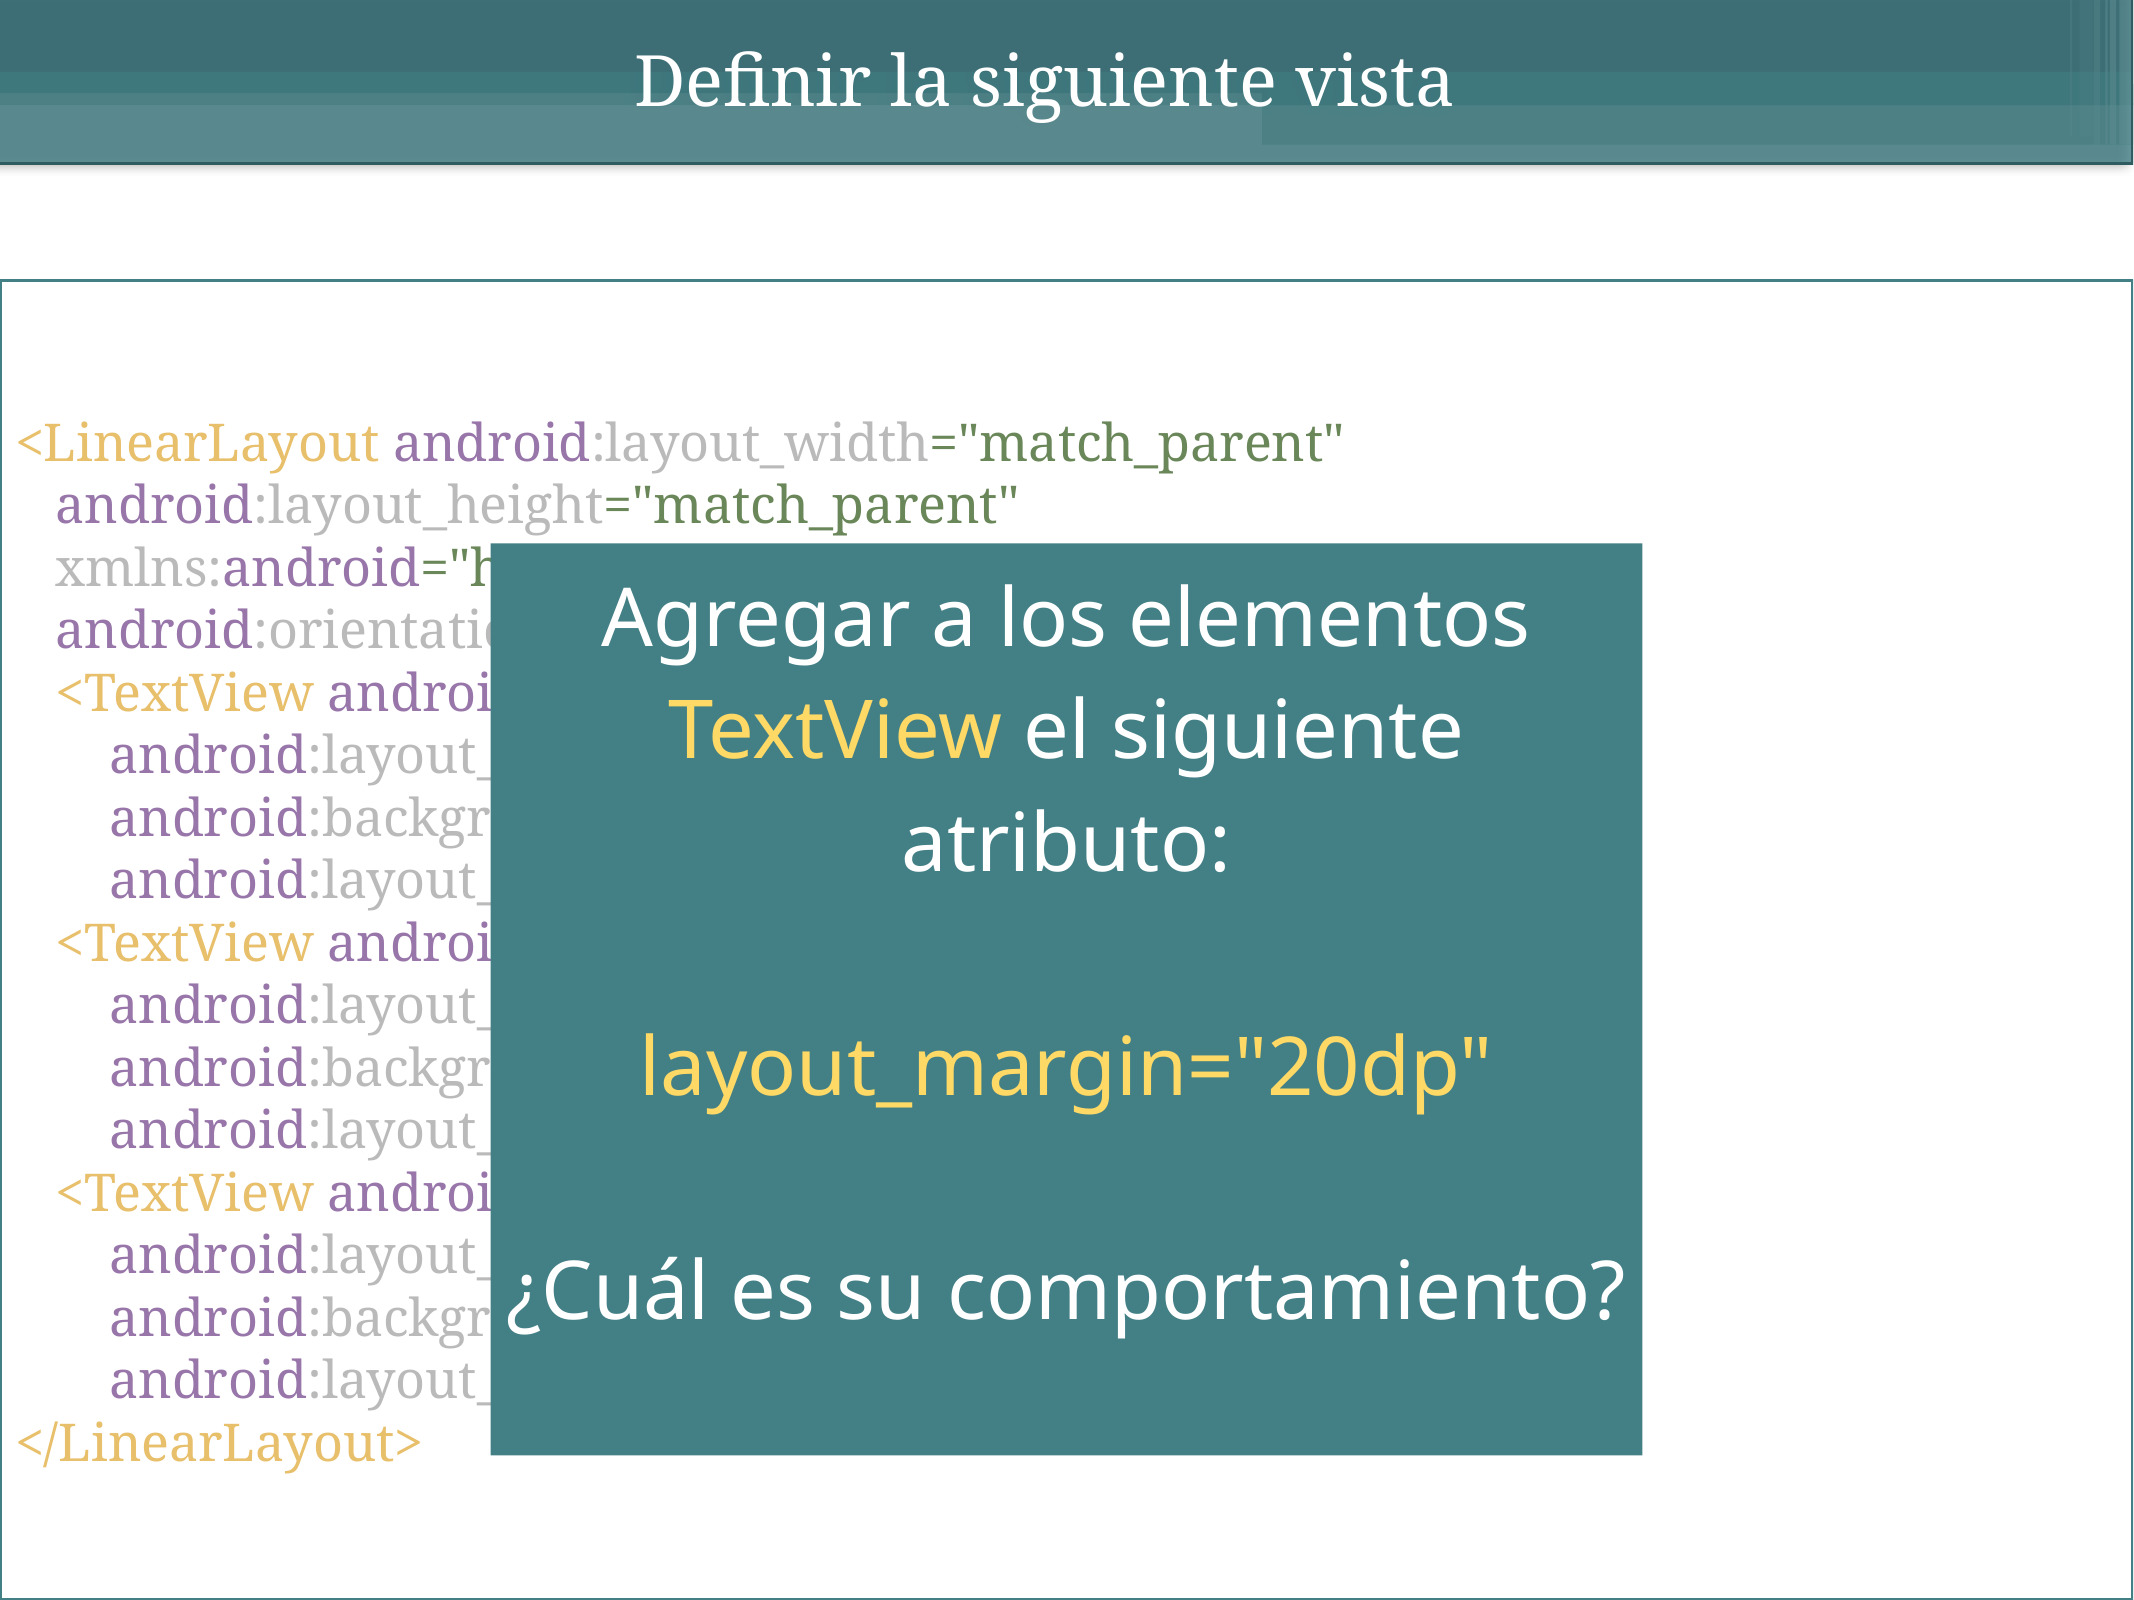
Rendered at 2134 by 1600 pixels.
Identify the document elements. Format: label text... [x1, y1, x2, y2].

text_box Agregar a los elementos TextView el siguiente atributo: layout_margin="20dp" ¿Cuál es su comportamiento? [490, 543, 1643, 1456]
text_box <LinearLayout android:layout_width="match_parent" android:layout_height="match_parent" xmlns:android="http://schemas.android.com/apk/res/android" android:orientation="vertical"> <TextView android:layout_width="match_parent" android:layout_height="wrap_content" android:background="#ff0000" android:layout_weight="1" /> <TextView android:layout_width="match_parent" android:layout_height="wrap_content" android:background="#00ff00" android:layout_weight="2" /> <TextView android:layout_width="match_parent" android:layout_height="wrap_content" android:background="#0000ff" android:layout_weight="1"/> </LinearLayout> [0, 280, 2133, 1600]
text_box Definir la siguiente vista [0, 0, 2133, 164]
